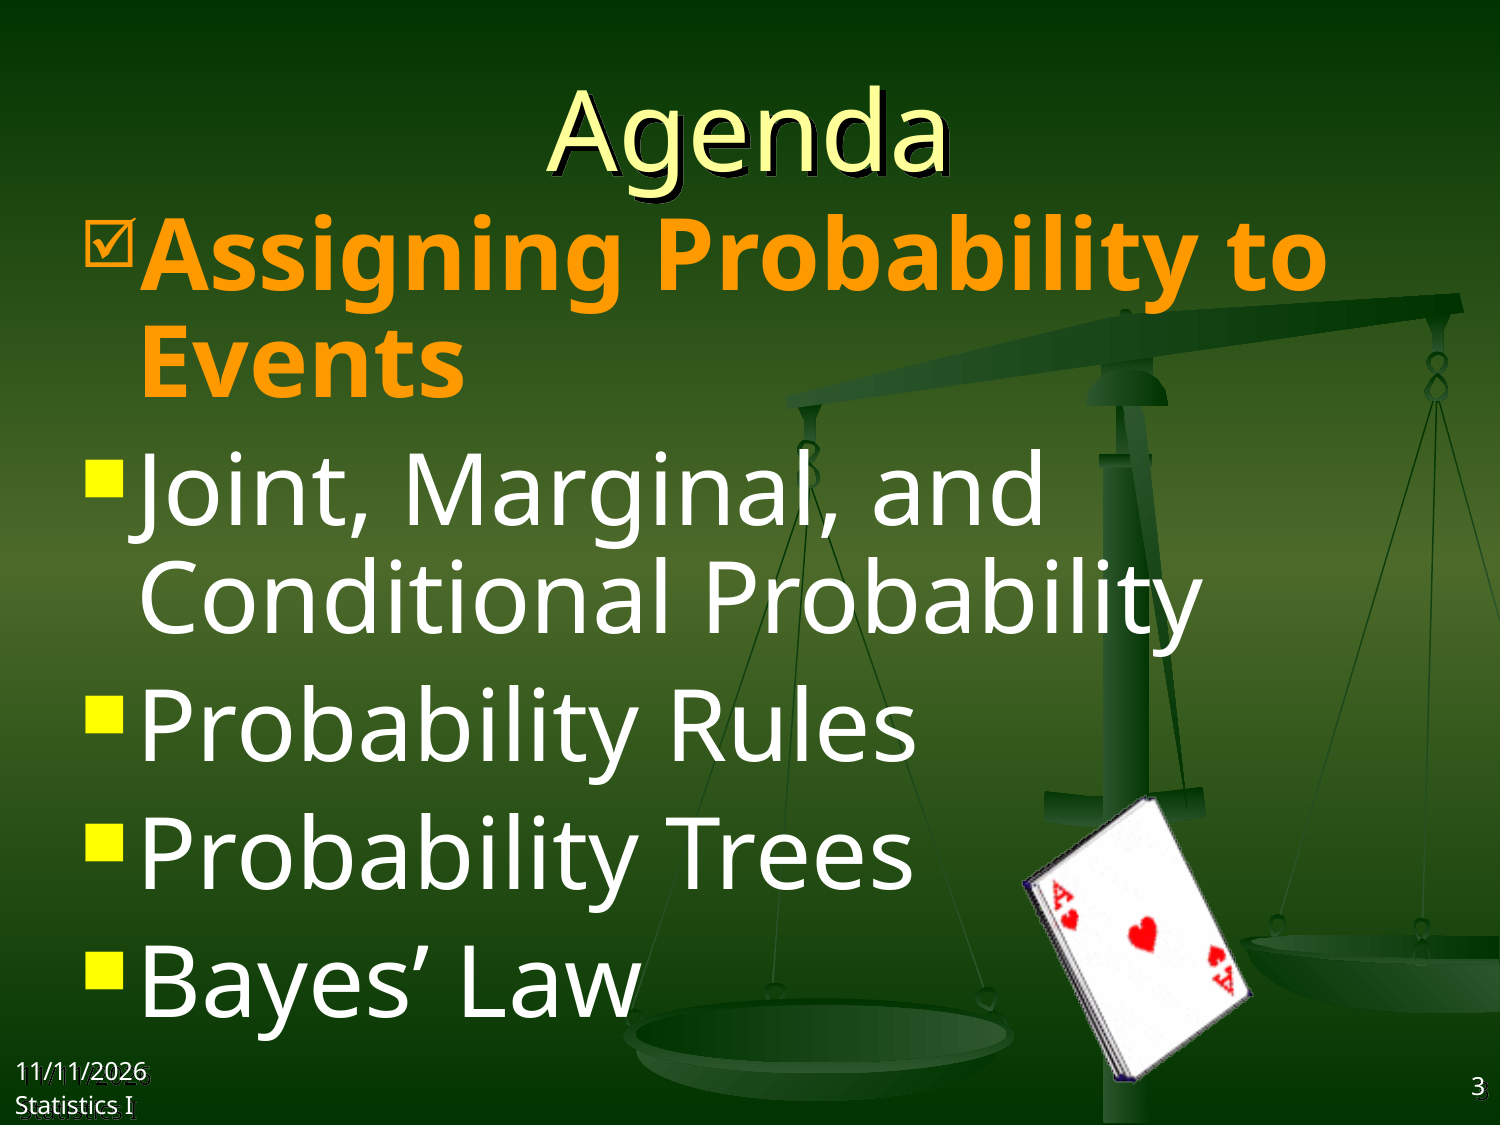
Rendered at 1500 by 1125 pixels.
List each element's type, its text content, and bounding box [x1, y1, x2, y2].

list Assigning Probability to Events Joint, Marginal, and Conditional Probability Probability Rules Probability Trees Bayes’ Law [64, 196, 1388, 1059]
title Agenda [74, 45, 1426, 209]
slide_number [0, 1049, 351, 1125]
picture [1015, 785, 1453, 1092]
slide_number 3 [1149, 1049, 1500, 1125]
